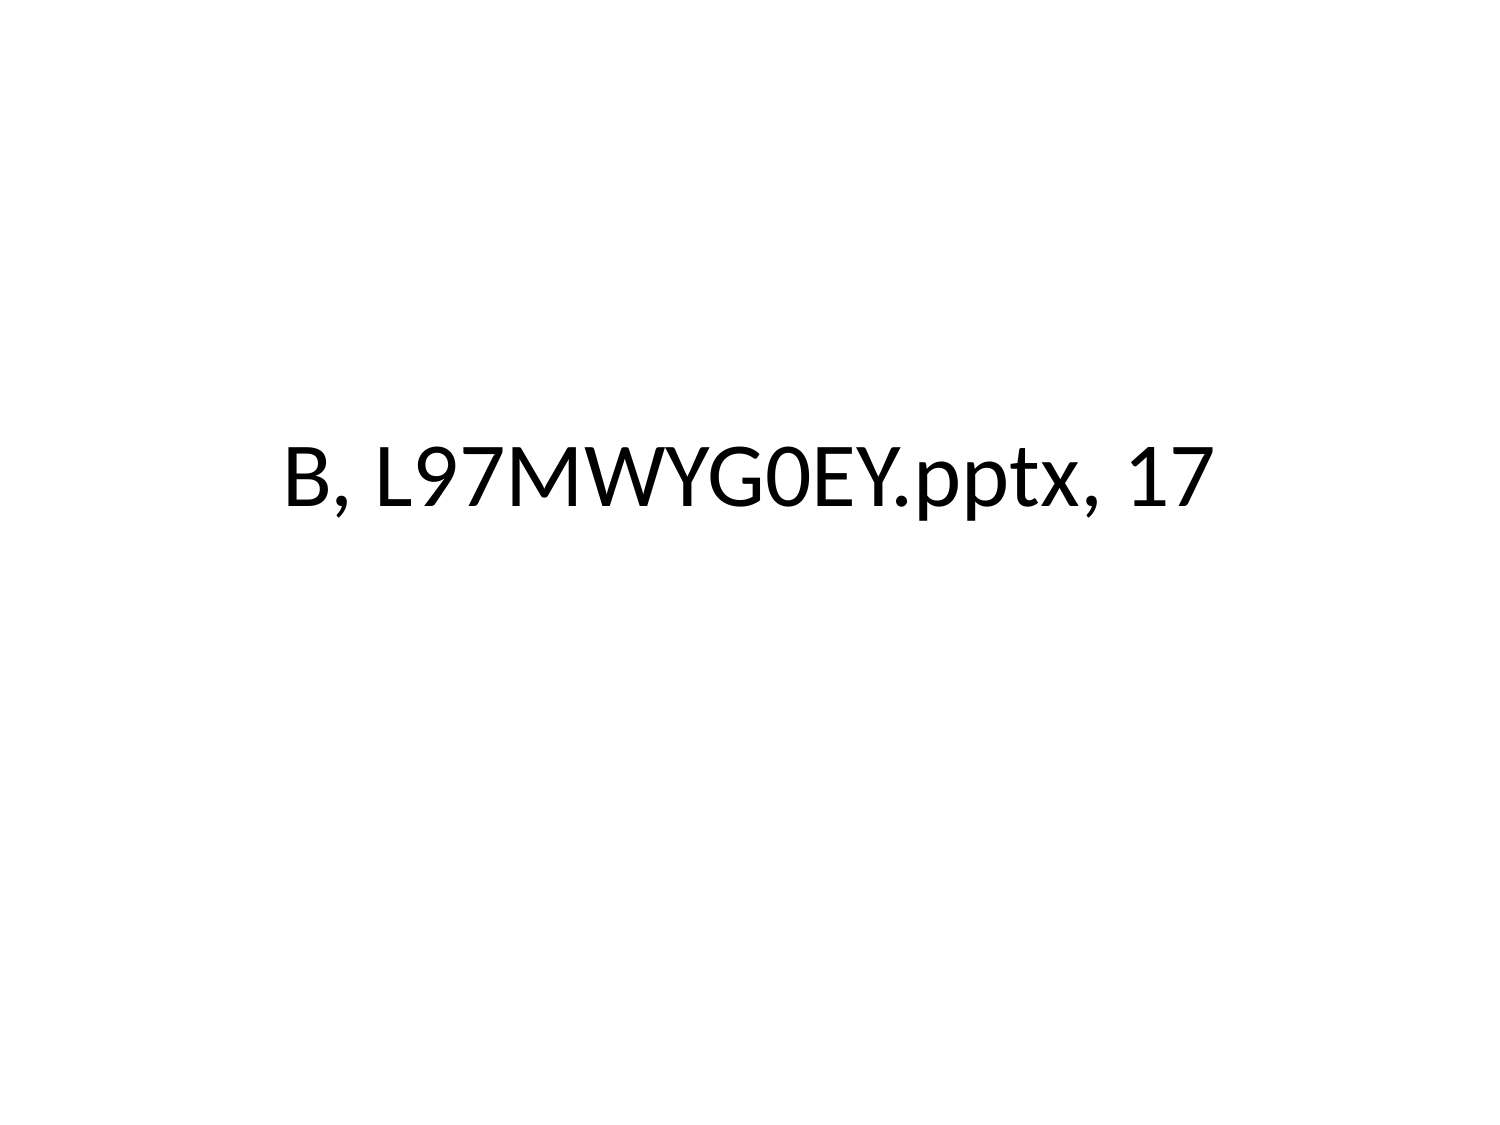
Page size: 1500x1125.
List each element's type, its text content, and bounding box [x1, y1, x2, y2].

title B, L97MWYG0EY.pptx, 17 [112, 349, 1388, 591]
